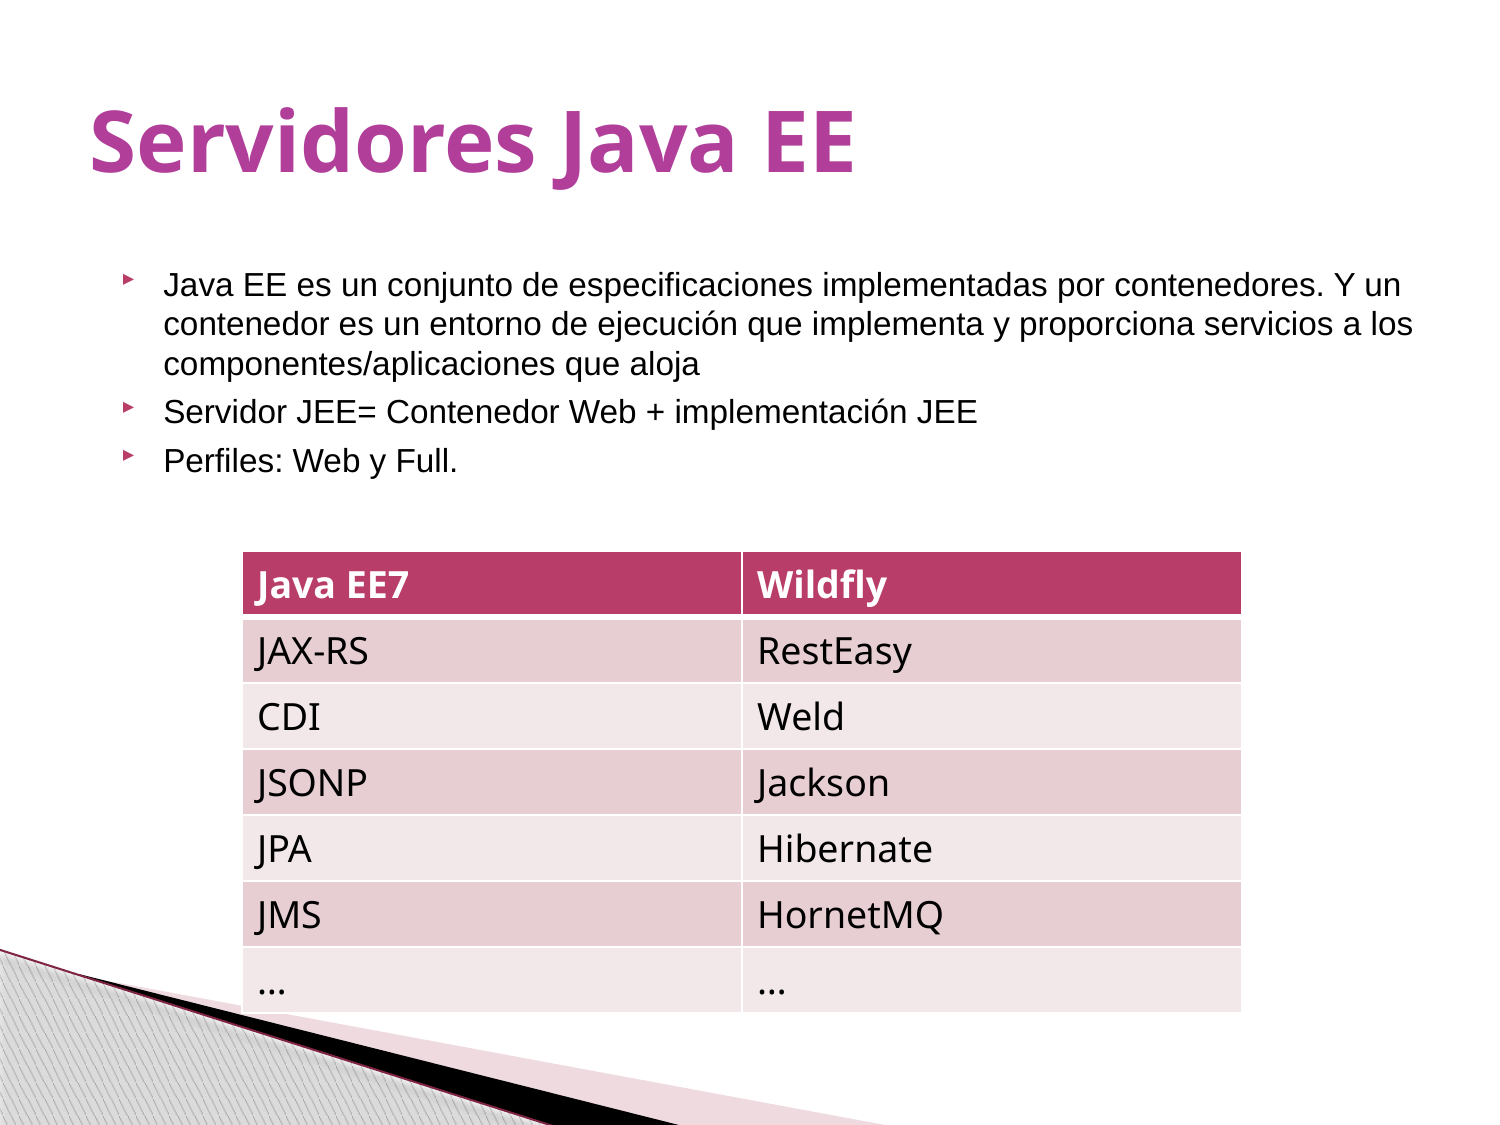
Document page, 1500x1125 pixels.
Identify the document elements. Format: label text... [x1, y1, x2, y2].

table_cell JAX-RS [243, 620, 741, 682]
table_cell RestEasy [743, 620, 1241, 682]
table_cell JMS [243, 882, 741, 946]
table_header Java EE7 [243, 552, 741, 614]
table_cell JPA [243, 816, 741, 880]
list Java EE es un conjunto de especificaciones implementadas por contenedores. Y un contenedor es un entorno de ejecución que implementa y proporciona servicios a los componentes/aplicaciones que aloja Servidor JEE= Contenedor Web + implementación JEE Perfiles: Web y Full. [88, 255, 1439, 520]
table_cell HornetMQ [743, 882, 1241, 946]
table_cell … [743, 948, 1241, 1012]
table_cell … [243, 948, 741, 1012]
table_cell JSONP [243, 750, 741, 814]
table_cell Jackson [743, 750, 1241, 814]
table_cell Hibernate [743, 816, 1241, 880]
table_cell Weld [743, 684, 1241, 748]
title Servidores Java EE [75, 45, 1425, 233]
table_cell CDI [243, 684, 741, 748]
table_header Wildfly [743, 552, 1241, 614]
